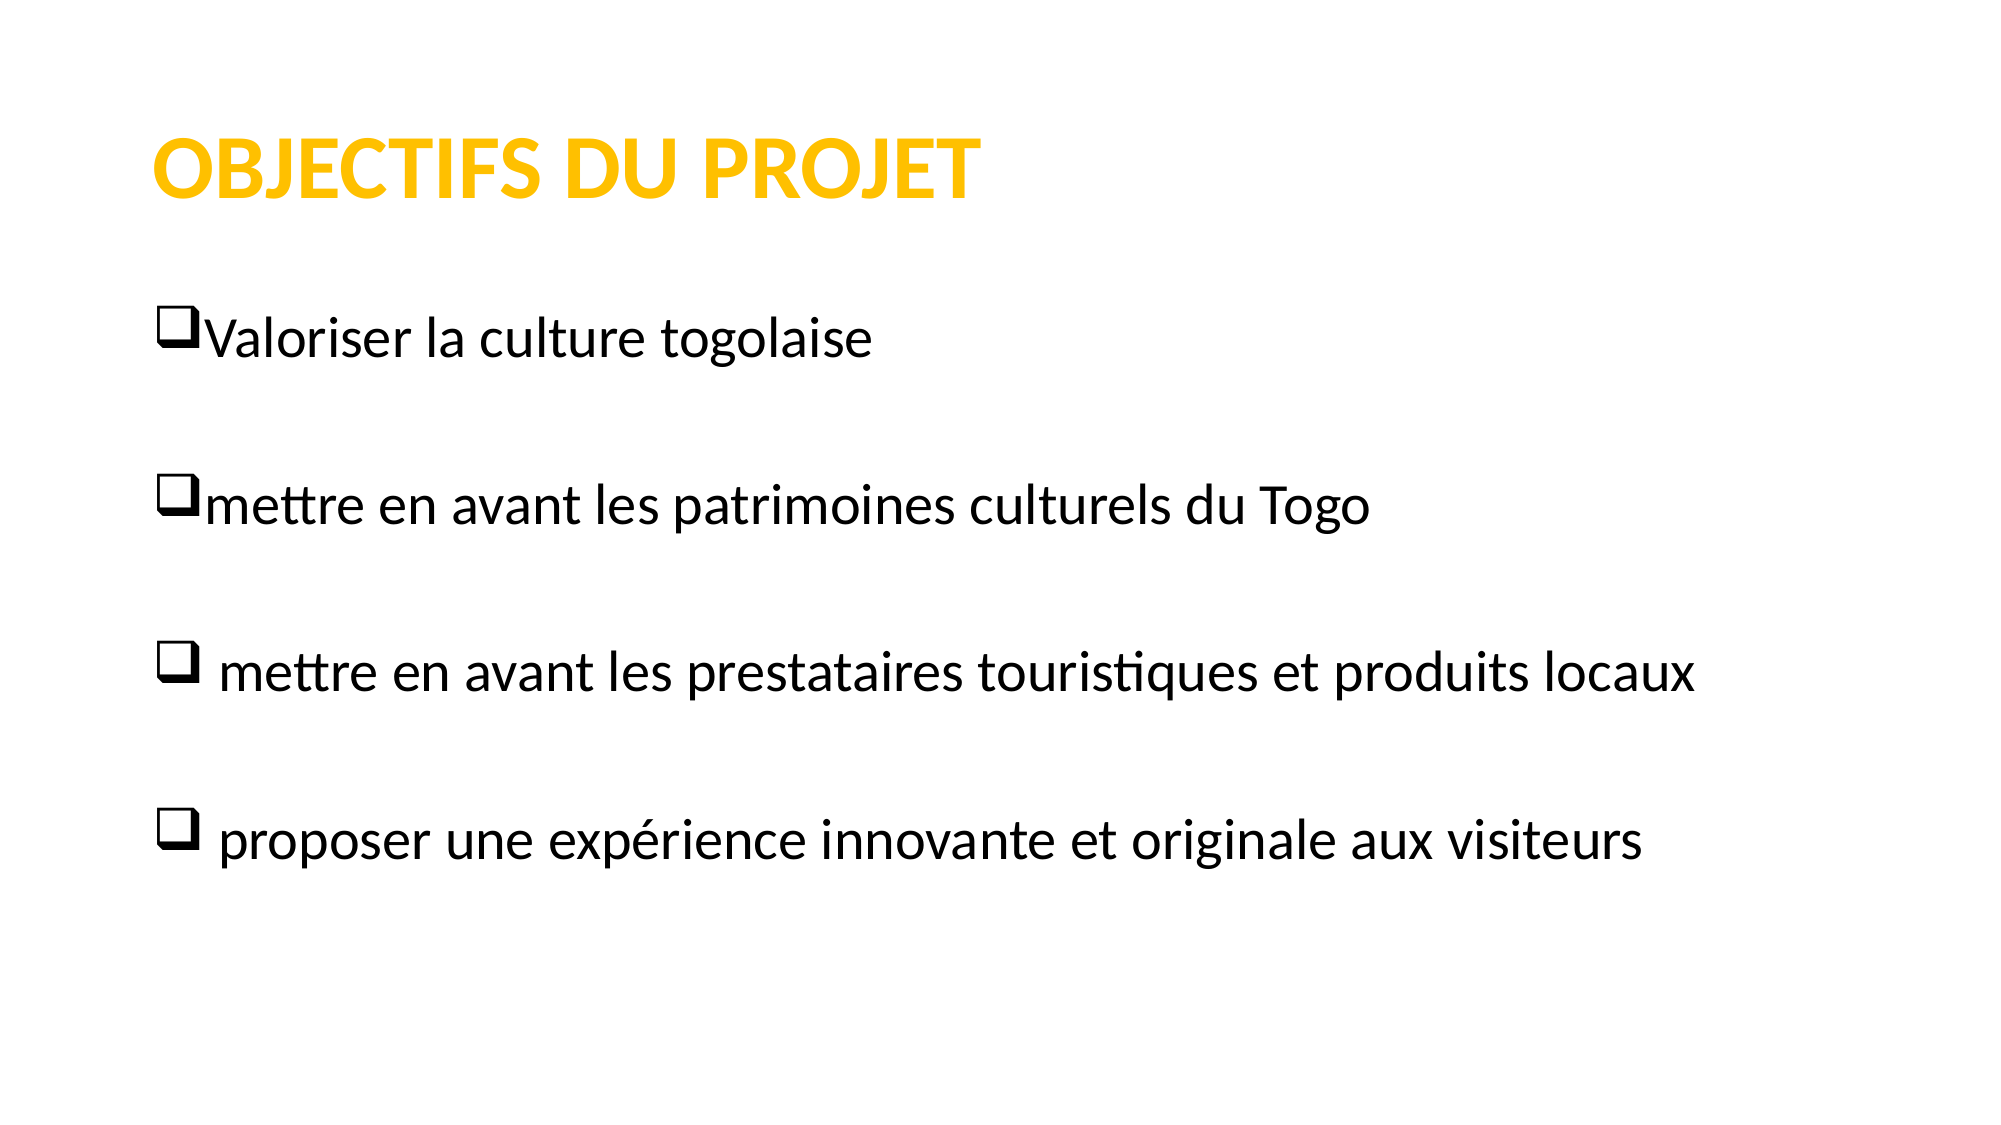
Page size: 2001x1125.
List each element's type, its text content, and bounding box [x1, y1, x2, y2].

list Valoriser la culture togolaise mettre en avant les patrimoines culturels du Togo mettre en avant les prestataires touristiques et produits locaux proposer une expérience innovante et originale aux visiteurs [137, 299, 1863, 1014]
title OBJECTIFS DU PROJET [137, 59, 1863, 278]
